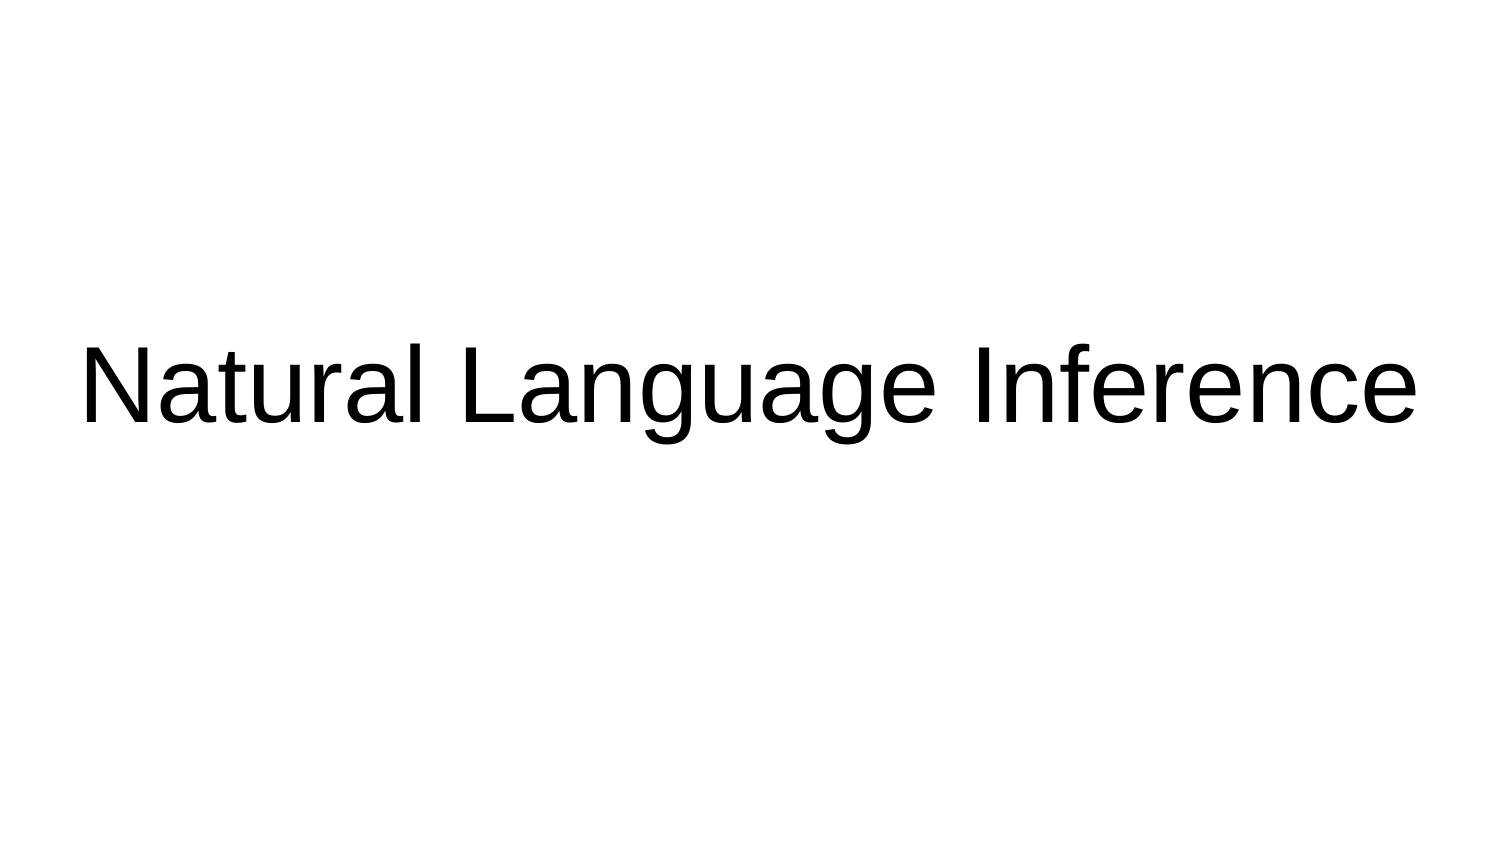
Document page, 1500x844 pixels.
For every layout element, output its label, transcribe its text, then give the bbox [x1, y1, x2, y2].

title Natural Language Inference [51, 122, 1449, 459]
